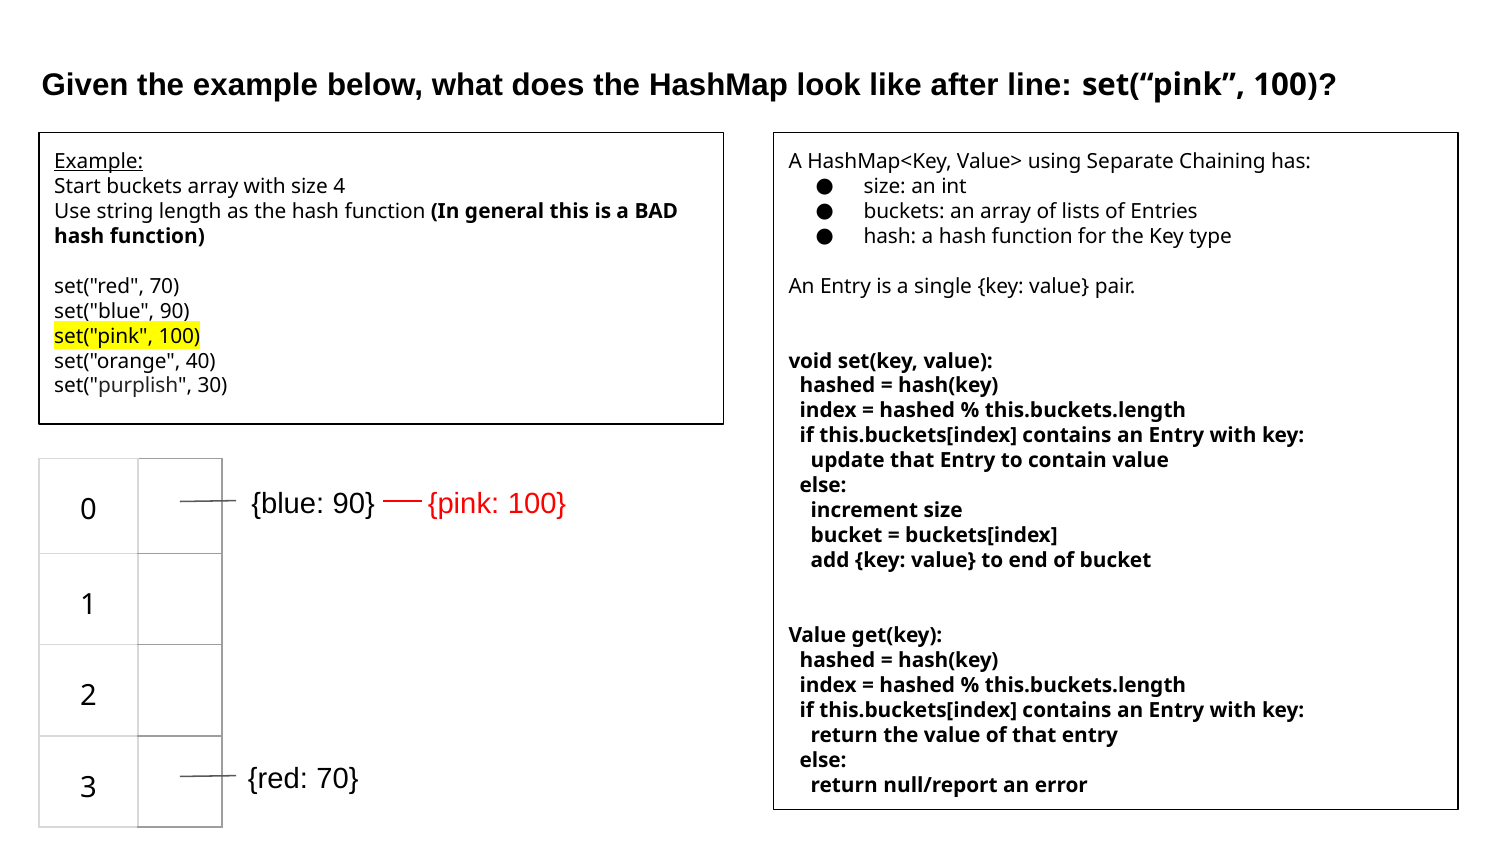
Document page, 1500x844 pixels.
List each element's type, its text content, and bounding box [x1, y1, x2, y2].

table_cell [139, 737, 221, 826]
table_header [139, 459, 221, 553]
table_header 0 [40, 459, 137, 553]
table_cell [139, 554, 221, 644]
table_cell 1 [40, 554, 137, 644]
table_cell [139, 645, 221, 735]
text_box {pink: 100} [412, 469, 597, 522]
text_box Example: Start buckets array with size 4 Use string length as the hash function (In general this is a BAD hash function) set("red", 70) set("blue", 90) set("pink", 100) set("orange", 40) set("purplish", 30) [39, 132, 724, 425]
text_box Given the example below, what does the HashMap look like after line: set(“pink”, 100)? [26, 44, 1483, 127]
table_cell 2 [40, 645, 137, 735]
table_cell 3 [40, 737, 137, 826]
text_box A HashMap<Key, Value> using Separate Chaining has: size: an int buckets: an array of lists of Entries hash: a hash function for the Key type An Entry is a single {key: value} pair. void set(key, value): hashed = hash(key) index = hashed % this.buckets.length if this.buckets[index] contains an Entry with key: update that Entry to contain value else: increment size bucket = buckets[index] add {key: value} to end of bucket Value get(key): hashed = hash(key) index = hashed % this.buckets.length if this.buckets[index] contains an Entry with key: return the value of that entry else: return null/report an error [773, 132, 1458, 810]
text_box {red: 70} [232, 744, 431, 797]
text_box {blue: 90} [236, 469, 399, 522]
